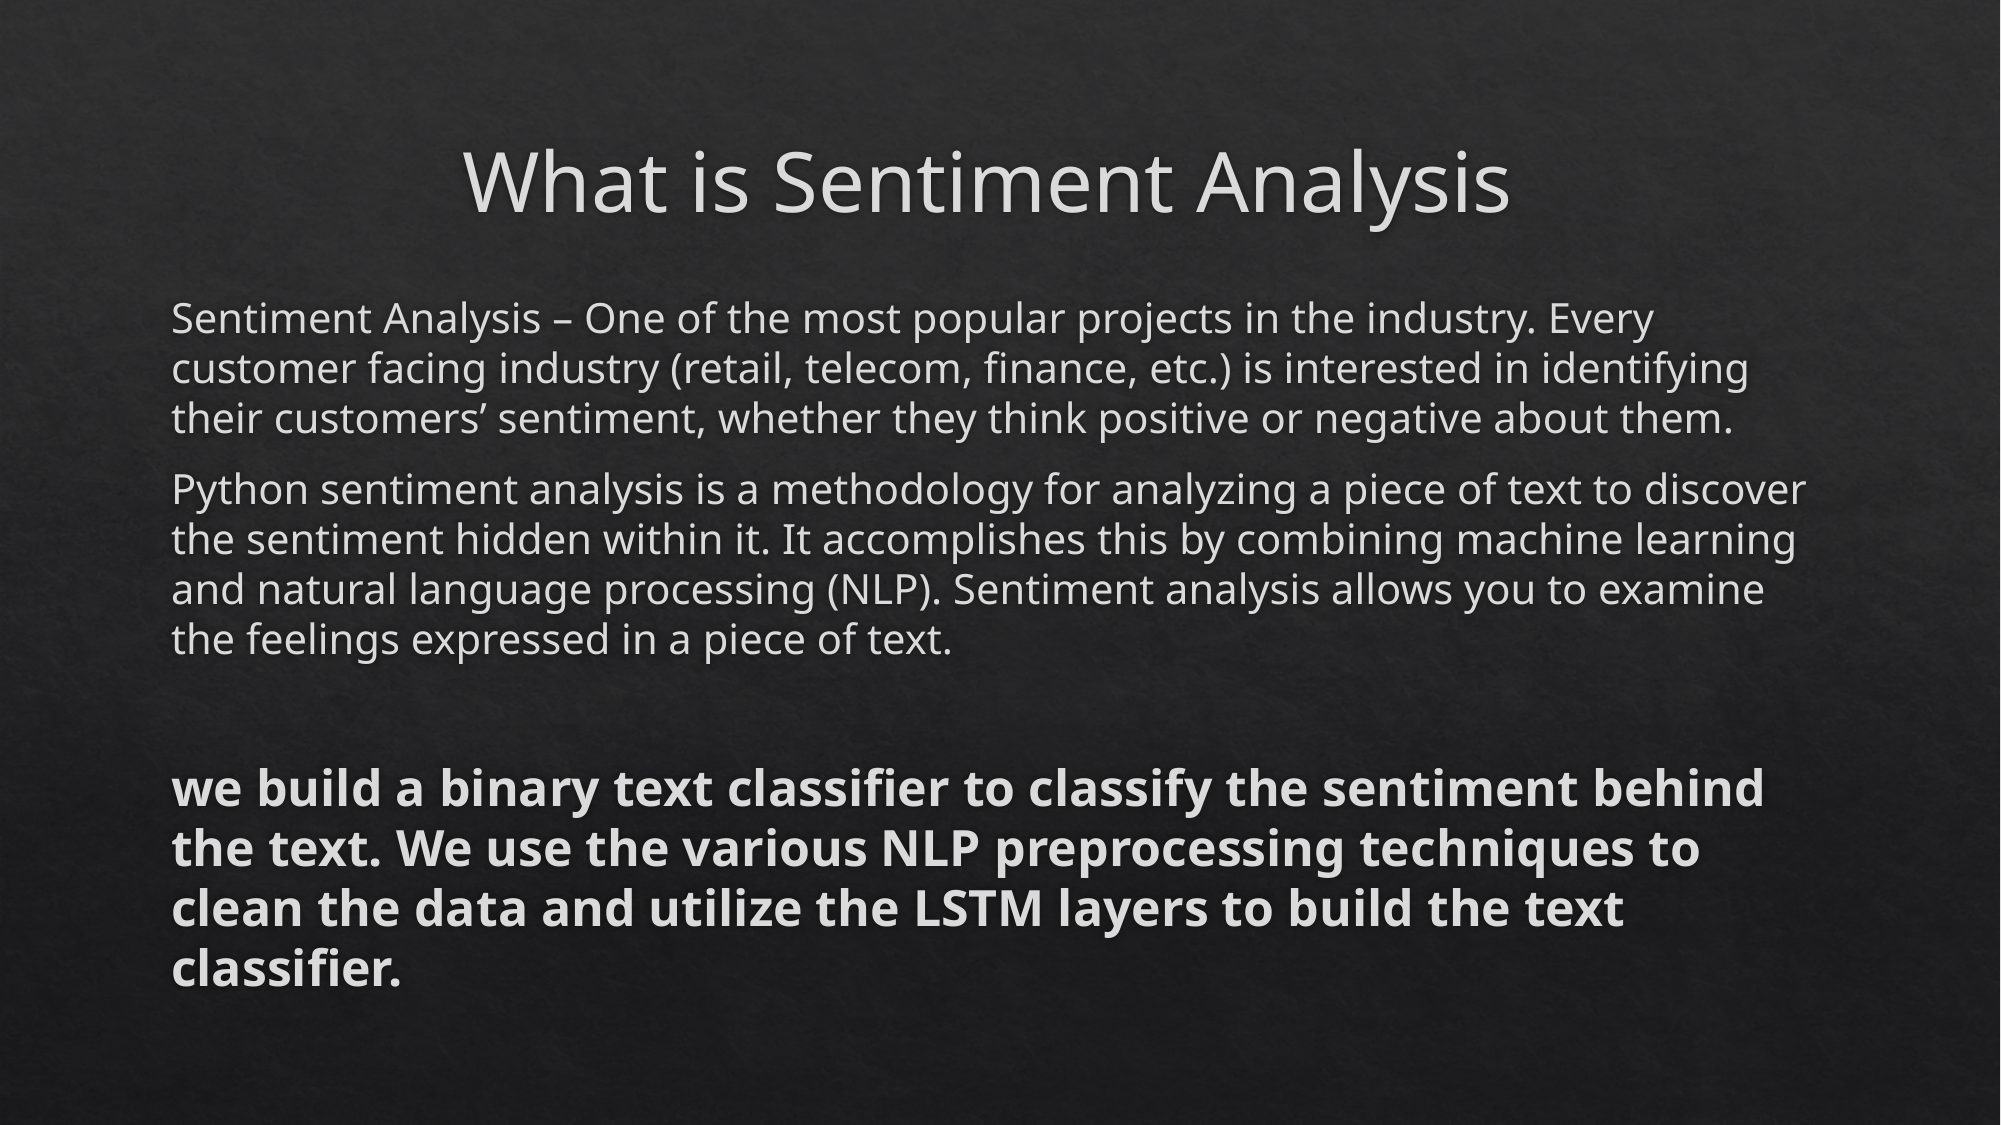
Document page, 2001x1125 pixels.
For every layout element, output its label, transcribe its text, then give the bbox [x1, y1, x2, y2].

list Sentiment Analysis – One of the most popular projects in the industry. Every customer facing industry (retail, telecom, finance, etc.) is interested in identifying their customers’ sentiment, whether they think positive or negative about them. Python sentiment analysis is a methodology for analyzing a piece of text to discover the sentiment hidden within it. It accomplishes this by combining machine learning and natural language processing (NLP). Sentiment analysis allows you to examine the feelings expressed in a piece of text. we build a binary text classifier to classify the sentiment behind the text. We use the various NLP preprocessing techniques to clean the data and utilize the LSTM layers to build the text classifier. [149, 284, 1849, 984]
title What is Sentiment Analysis [149, 99, 1849, 260]
